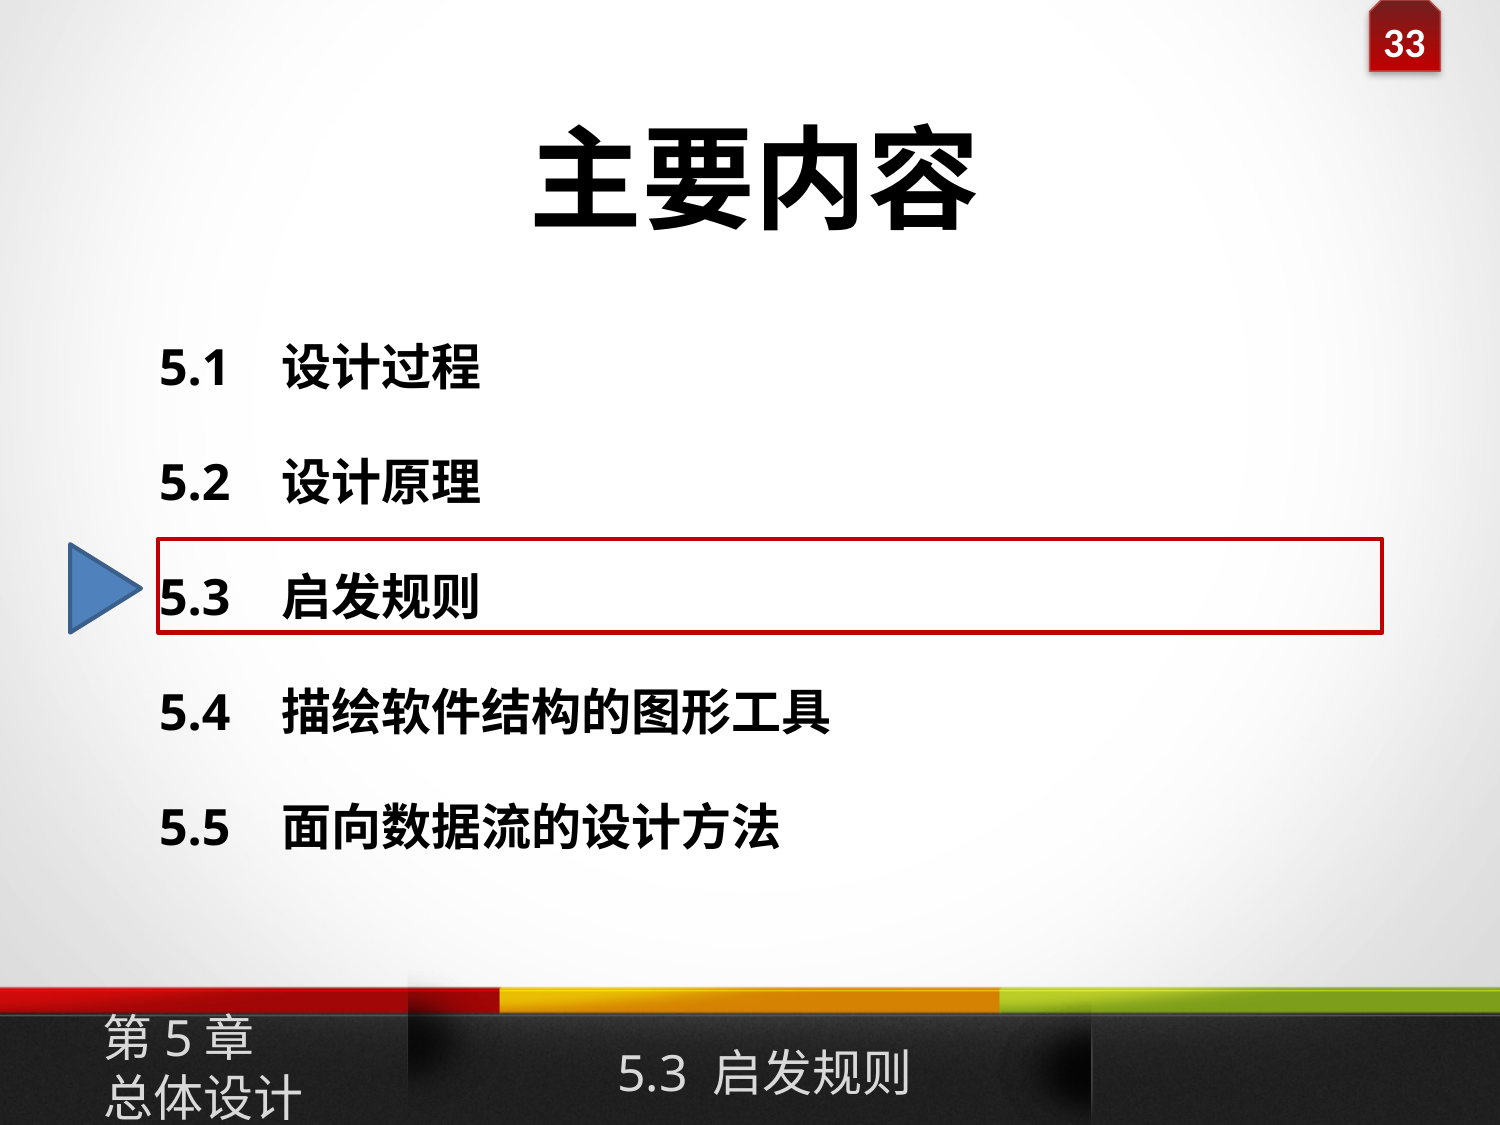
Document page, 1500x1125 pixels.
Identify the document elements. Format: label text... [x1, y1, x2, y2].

text_box [156, 537, 1384, 635]
text_box [68, 542, 144, 635]
text_box 5.3 启发规则 [524, 1032, 973, 1111]
text_box 5.1 设计过程 5.2 设计原理 5.3 启发规则 5.4 描绘软件结构的图形工具 5.5 面向数据流的设计方法 [105, 298, 1456, 925]
text_box 第5章 总体设计 [0, 1027, 390, 1106]
text_box 主要内容 [121, 111, 1388, 254]
text_box [41, 1022, 373, 1027]
picture [0, 0, 1500, 1125]
